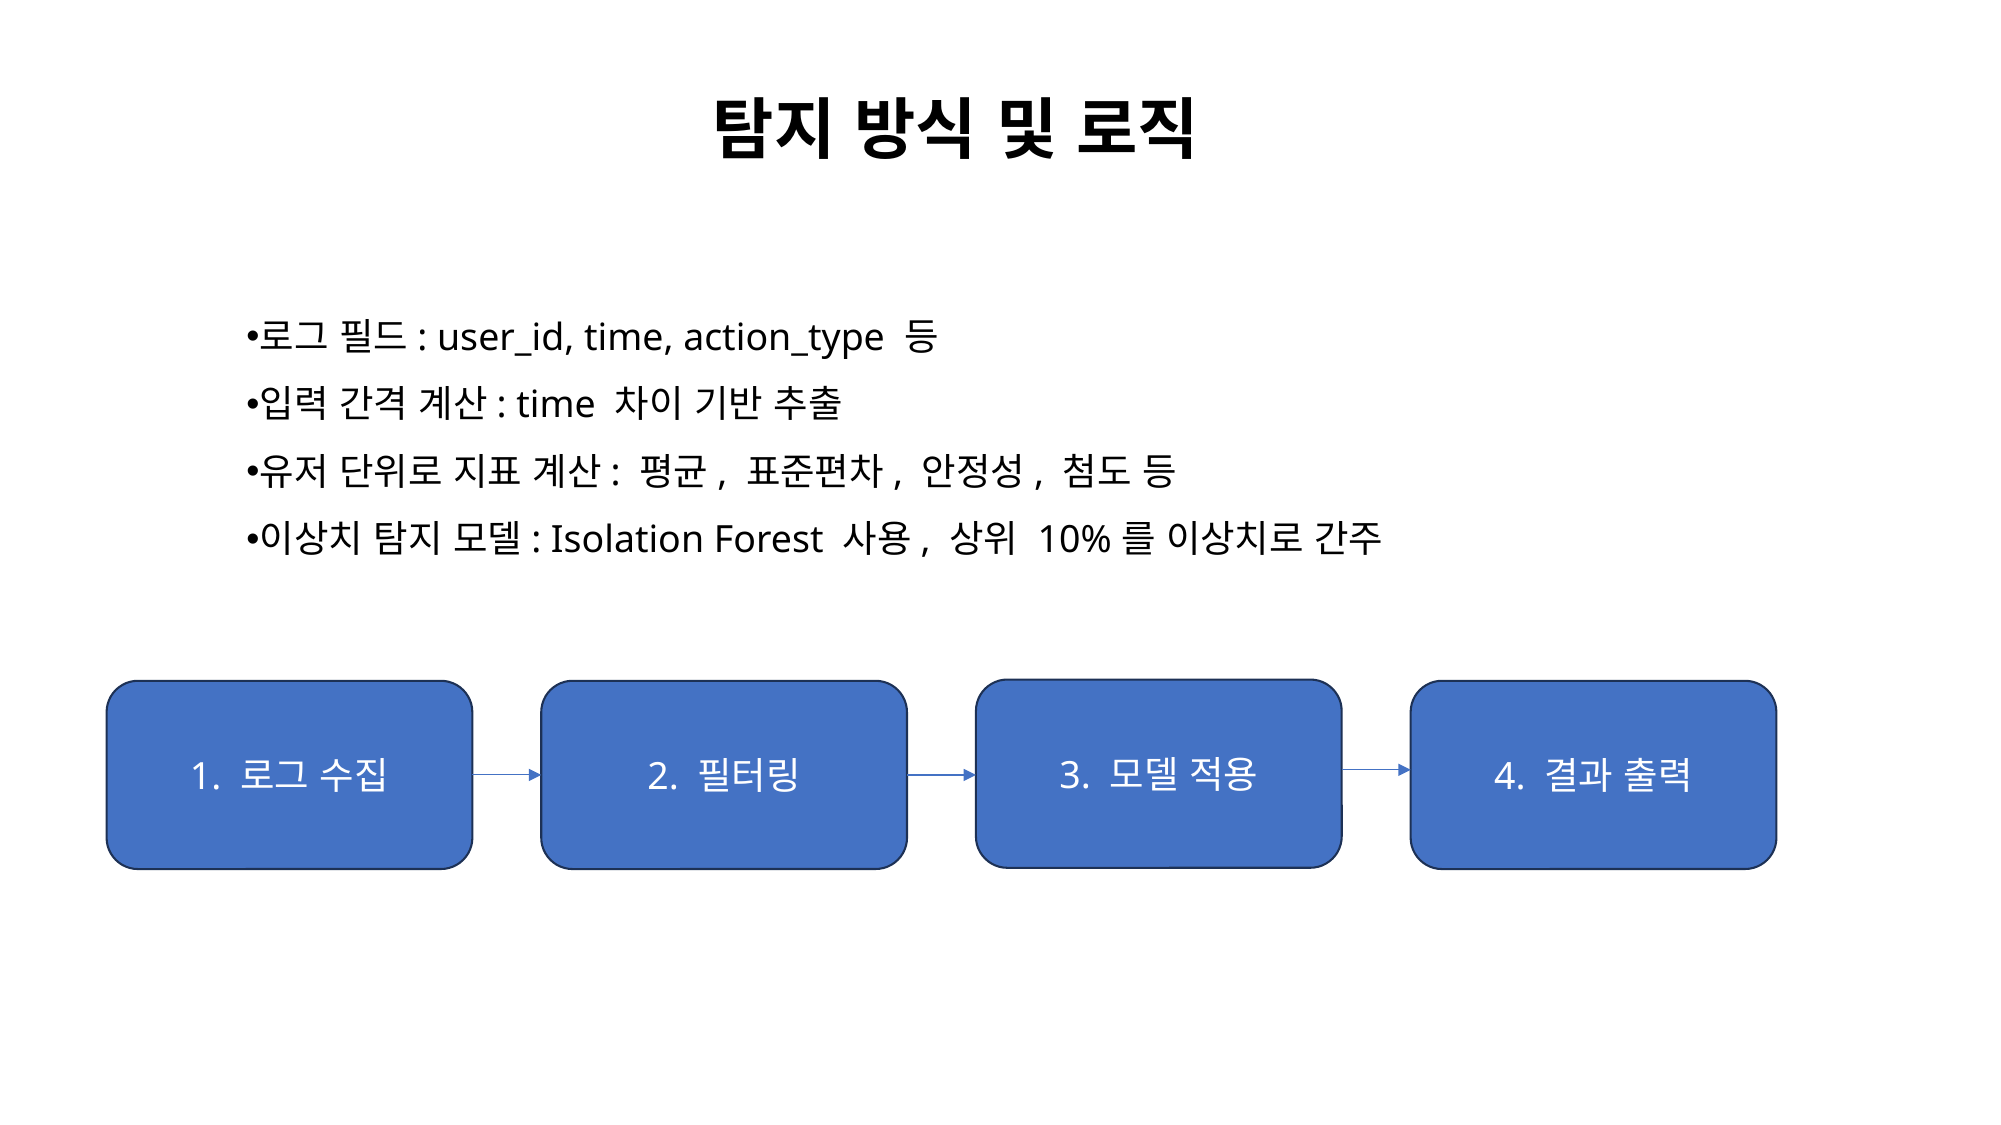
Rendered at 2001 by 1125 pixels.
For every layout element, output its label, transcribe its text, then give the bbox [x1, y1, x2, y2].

text_box 로그 필드: user_id, time, action_type 등 입력 간격 계산: time 차이 기반 추출 유저 단위로 지표 계산: 평균, 표준편차, 안정성, 첨도 등 이상치 탐지 모델: Isolation Forest 사용, 상위 10%를 이상치로 간주 [231, 283, 1769, 568]
text_box 2. 필터링 [540, 679, 909, 871]
text_box 4. 결과 출력 [1409, 679, 1778, 871]
text_box 3. 모델 적용 [974, 678, 1343, 869]
text_box 1. 로그 수집 [105, 679, 474, 871]
text_box 탐지 방식 및 로직 [698, 79, 1302, 175]
